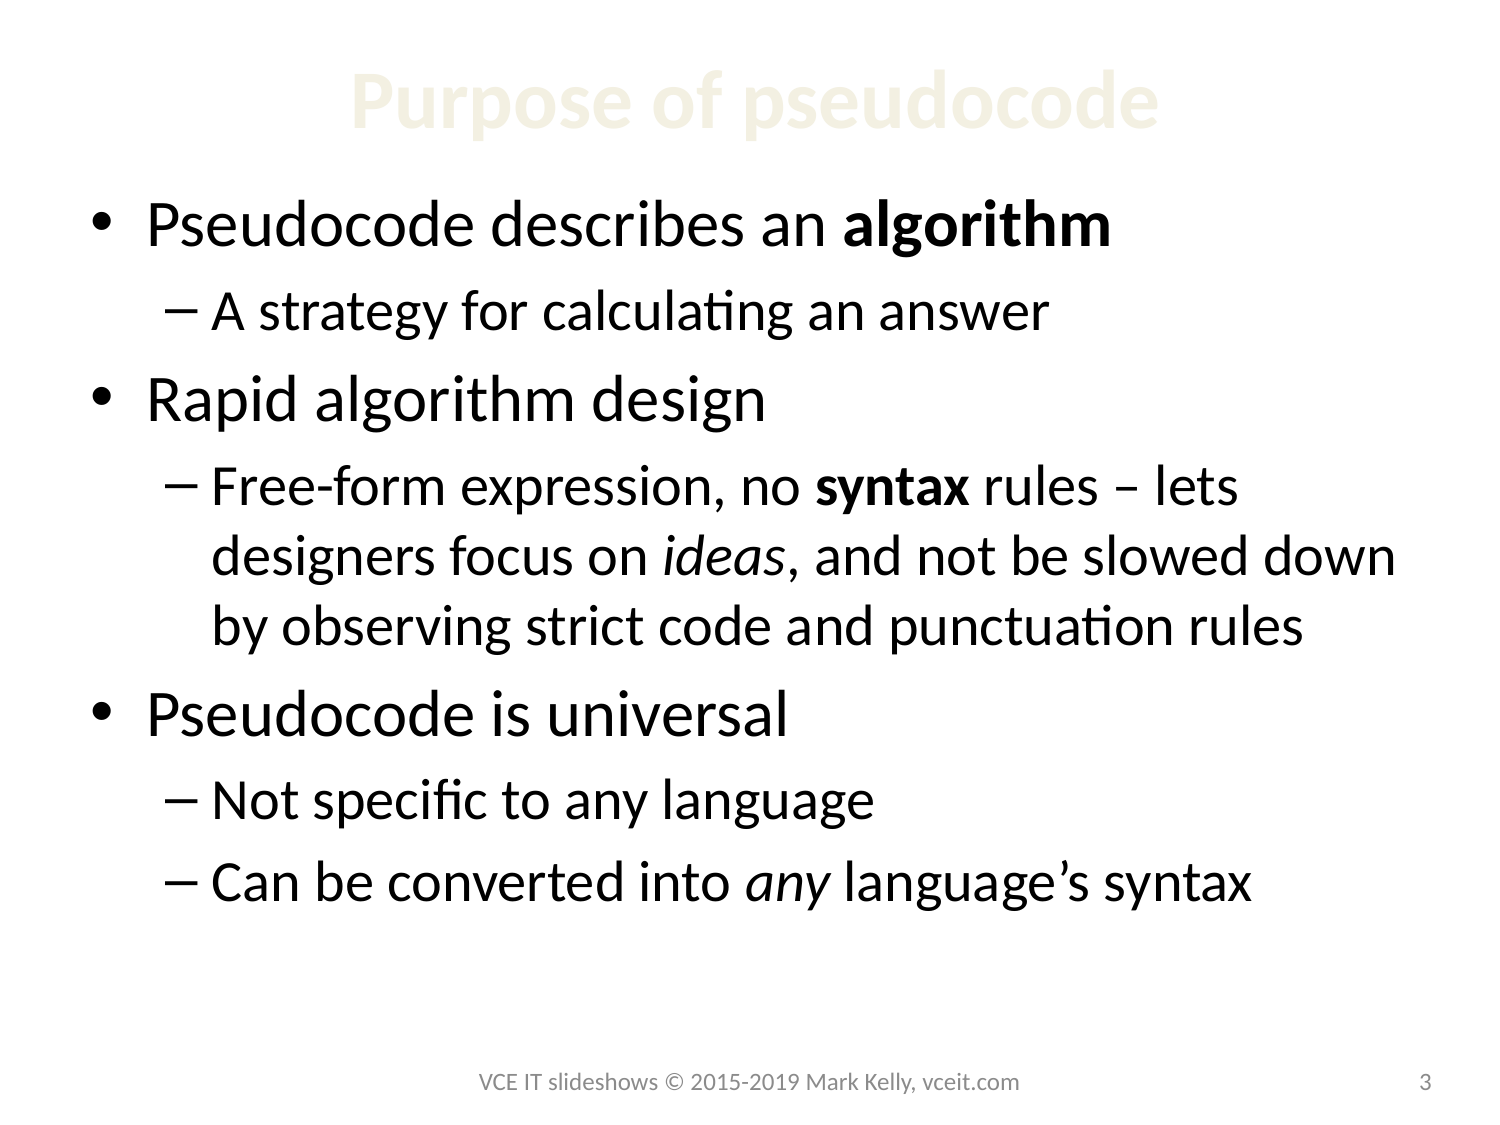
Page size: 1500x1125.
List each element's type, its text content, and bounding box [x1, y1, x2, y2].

slide_number 3 [1376, 1058, 1447, 1103]
list Pseudocode describes an algorithm A strategy for calculating an answer Rapid algorithm design Free-form expression, no syntax rules – lets designers focus on ideas, and not be slowed down by observing strict code and punctuation rules Pseudocode is universal Not specific to any language Can be converted into any language’s syntax [74, 172, 1426, 1036]
title Purpose of pseudocode [29, 30, 1483, 159]
footer VCE IT slideshows © 2015-2019 Mark Kelly, vceit.com [383, 1058, 1117, 1103]
